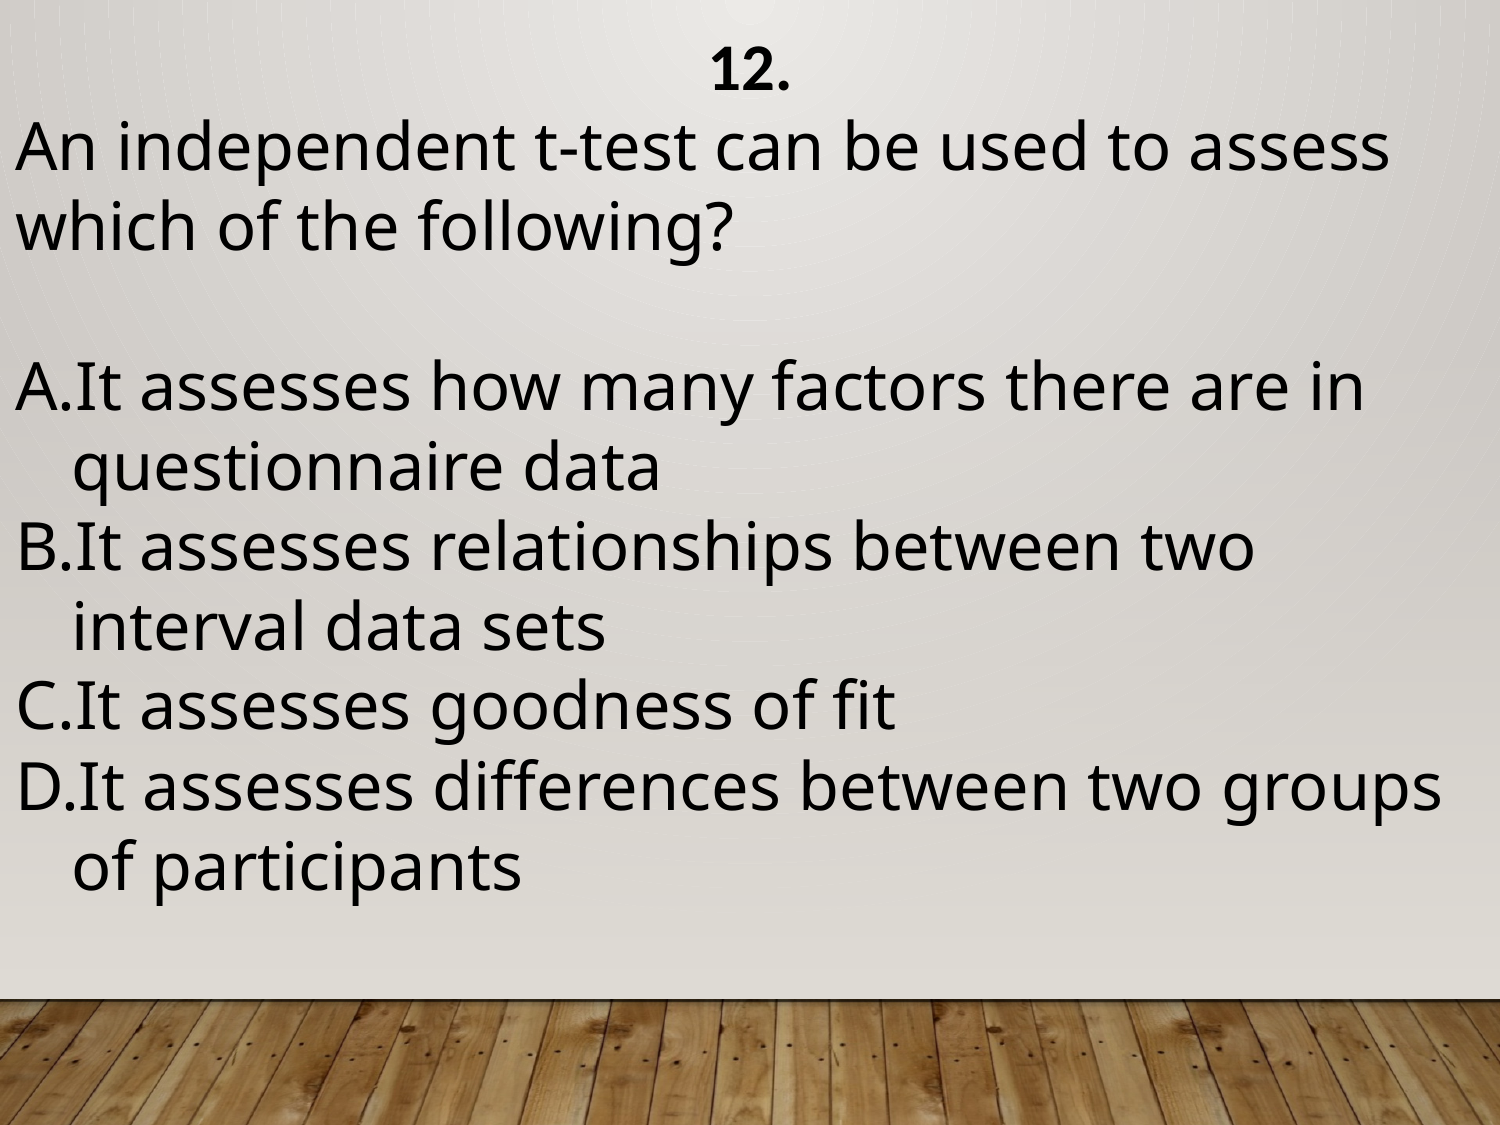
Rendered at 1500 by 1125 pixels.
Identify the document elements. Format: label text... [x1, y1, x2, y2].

text_box 12. An independent t-test can be used to assess which of the following? It assesses how many factors there are in questionnaire data It assesses relationships between two interval data sets It assesses goodness of fit It assesses differences between two groups of participants [0, 16, 1500, 904]
picture [0, 999, 1500, 1125]
